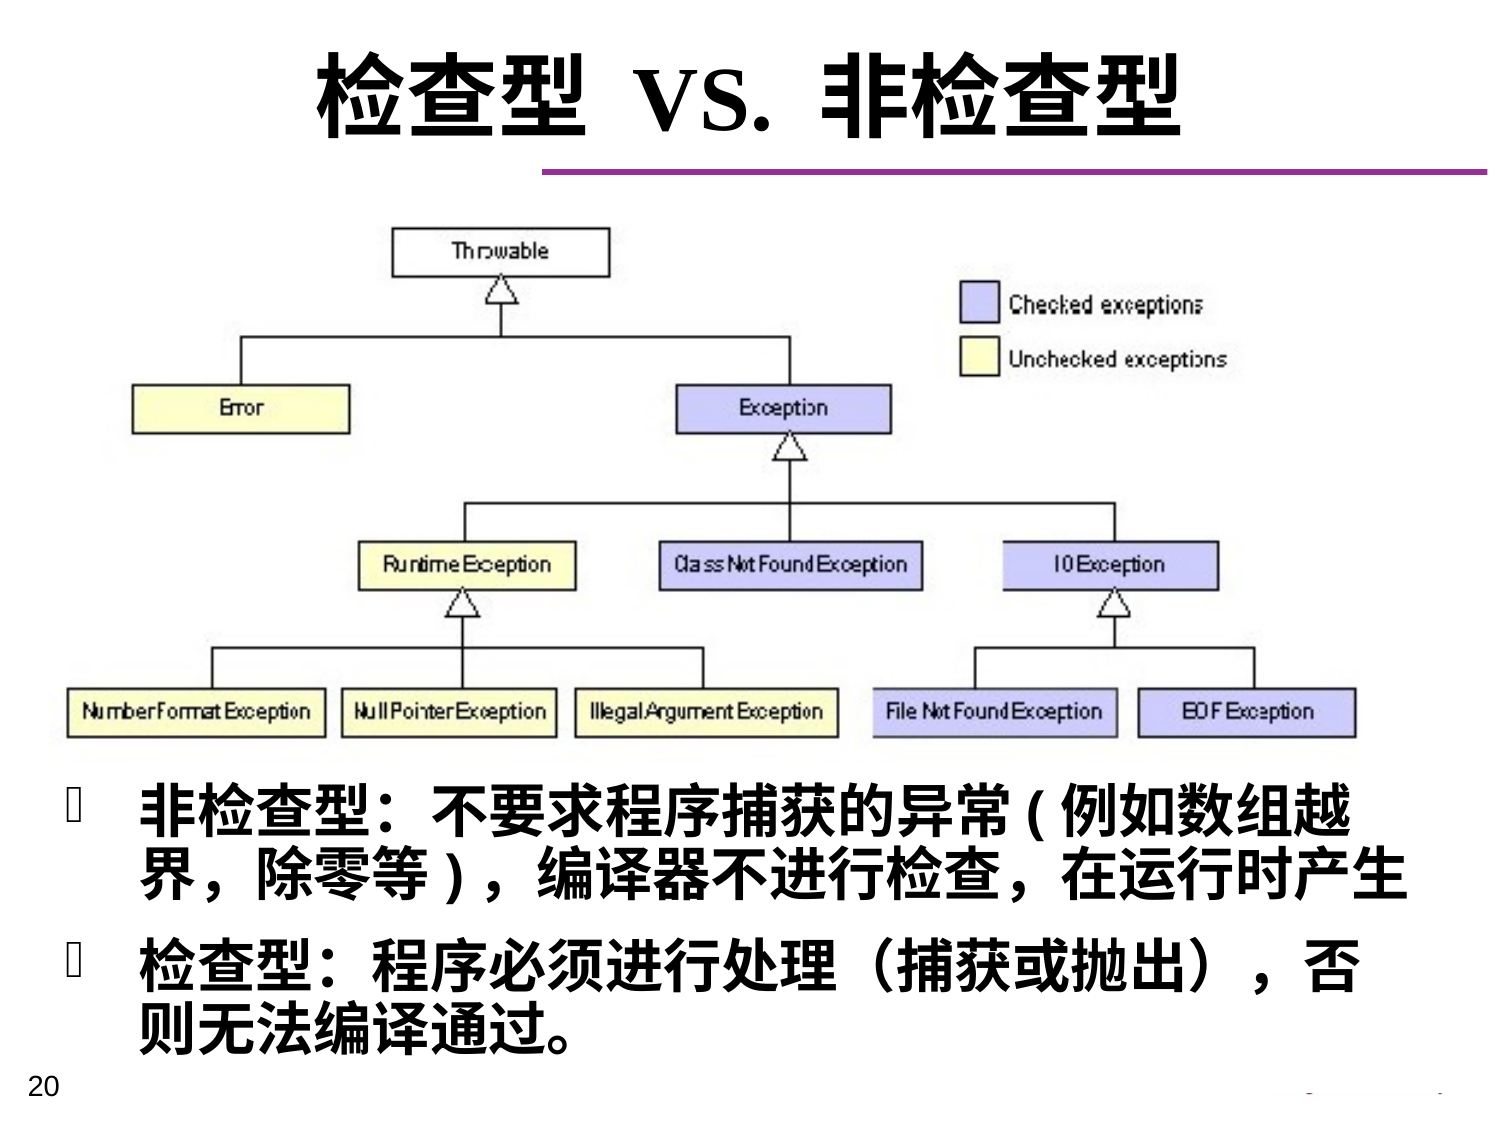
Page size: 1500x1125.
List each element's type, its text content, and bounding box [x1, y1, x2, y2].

picture [5, 12, 1500, 1101]
text_box 非检查型：不要求程序捕获的异常(例如数组越界，除零等)，编译器不进行检查，在运行时产生 检查型：程序必须进行处理（捕获或抛出），否则无法编译通过。 [50, 774, 1425, 1088]
footer 20 [12, 1059, 176, 1125]
title 检查型 VS. 非检查型 [24, 37, 1476, 151]
